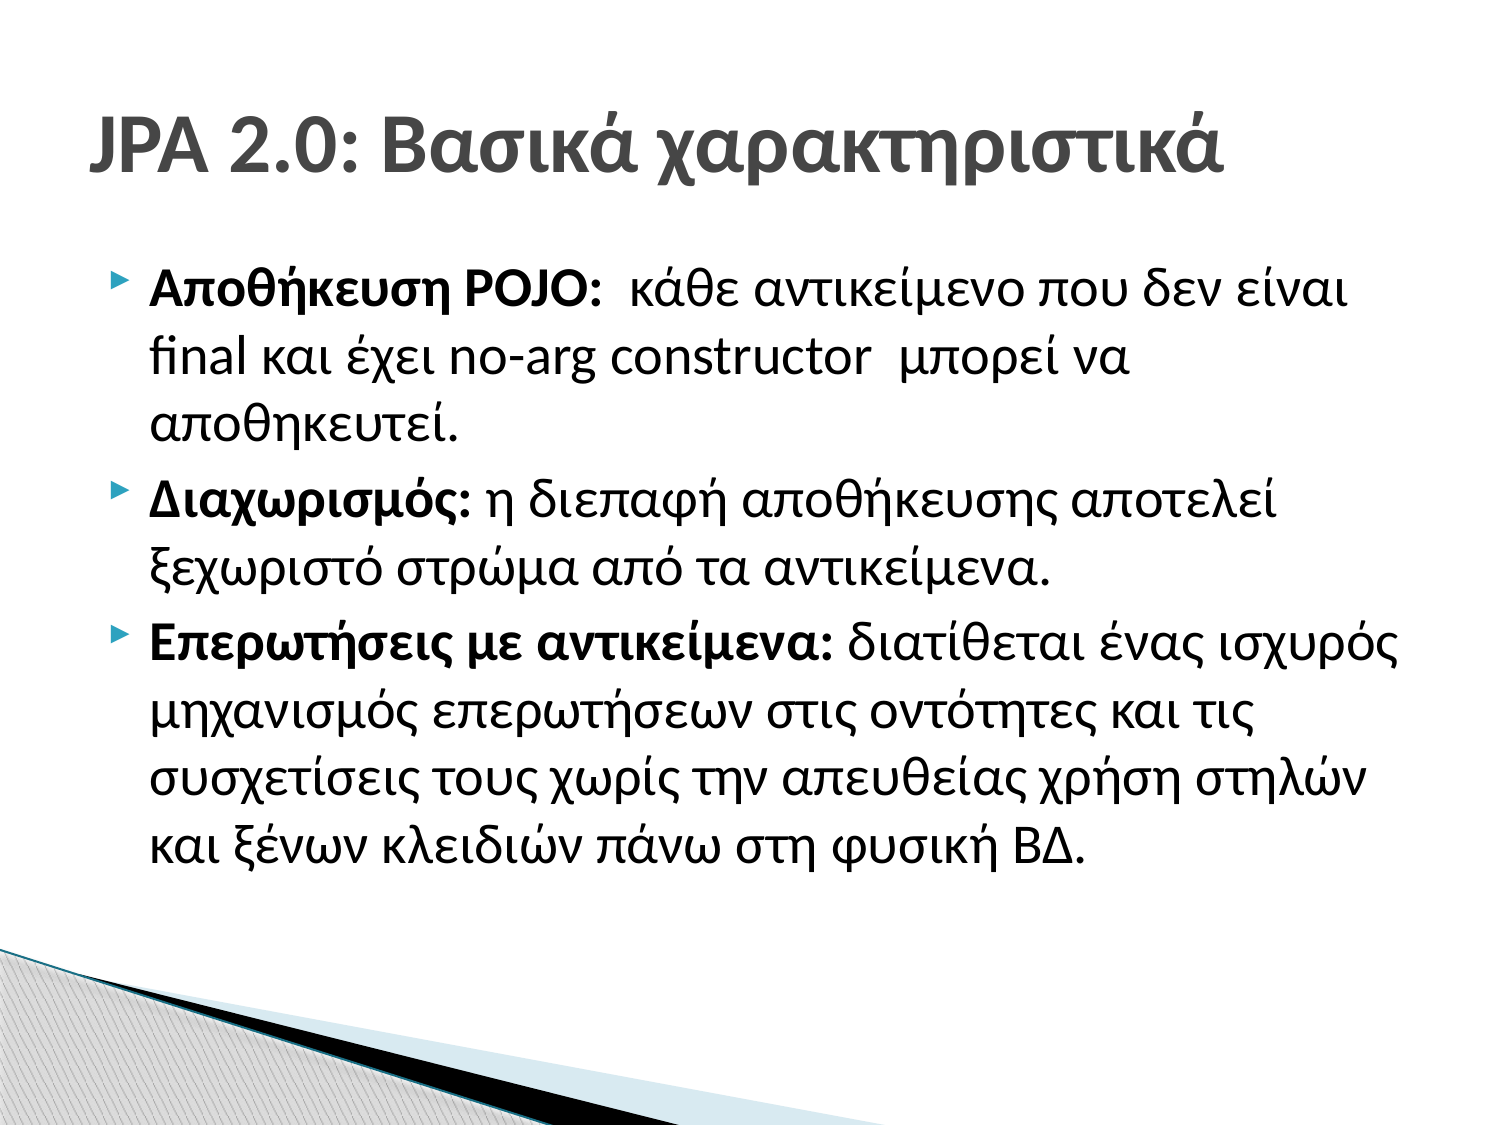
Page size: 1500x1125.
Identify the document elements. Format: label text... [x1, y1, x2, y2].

title JPA 2.0: Βασικά χαρακτηριστικά [75, 45, 1425, 233]
list Αποθήκευση POJO: κάθε αντικείμενο που δεν είναι final και έχει no-arg constructor μπορεί να αποθηκευτεί. Διαχωρισμός: η διεπαφή αποθήκευσης αποτελεί ξεχωριστό στρώμα από τα αντικείμενα. Επερωτήσεις με αντικείμενα: διατίθεται ένας ισχυρός μηχανισμός επερωτήσεων στις οντότητες και τις συσχετίσεις τους χωρίς την απευθείας χρήση στηλών και ξένων κλειδιών πάνω στη φυσική ΒΔ. [75, 243, 1425, 986]
